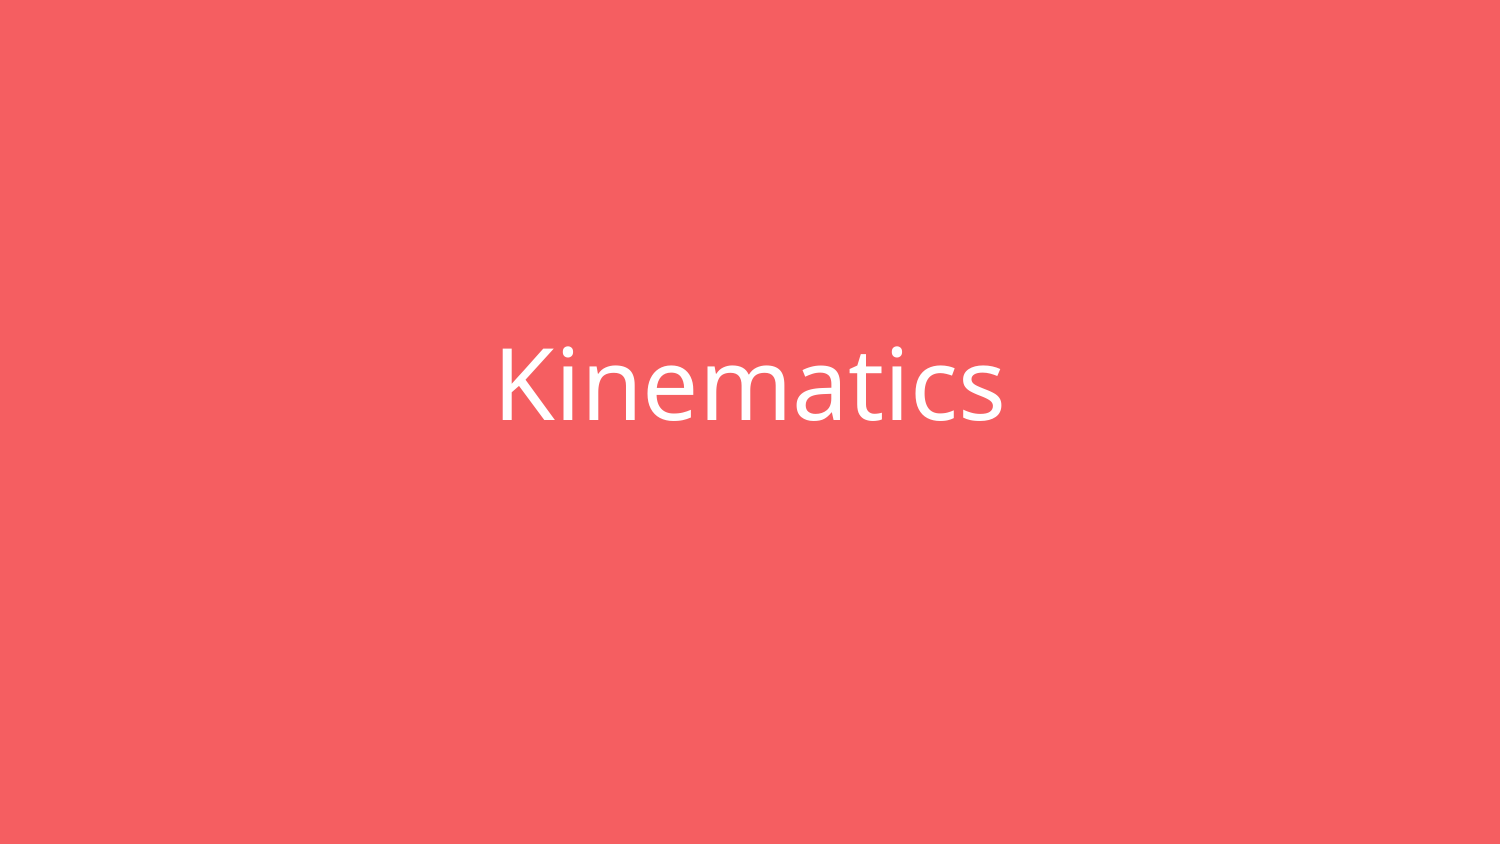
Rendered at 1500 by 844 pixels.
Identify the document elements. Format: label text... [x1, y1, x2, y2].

title Kinematics [83, 233, 1417, 529]
